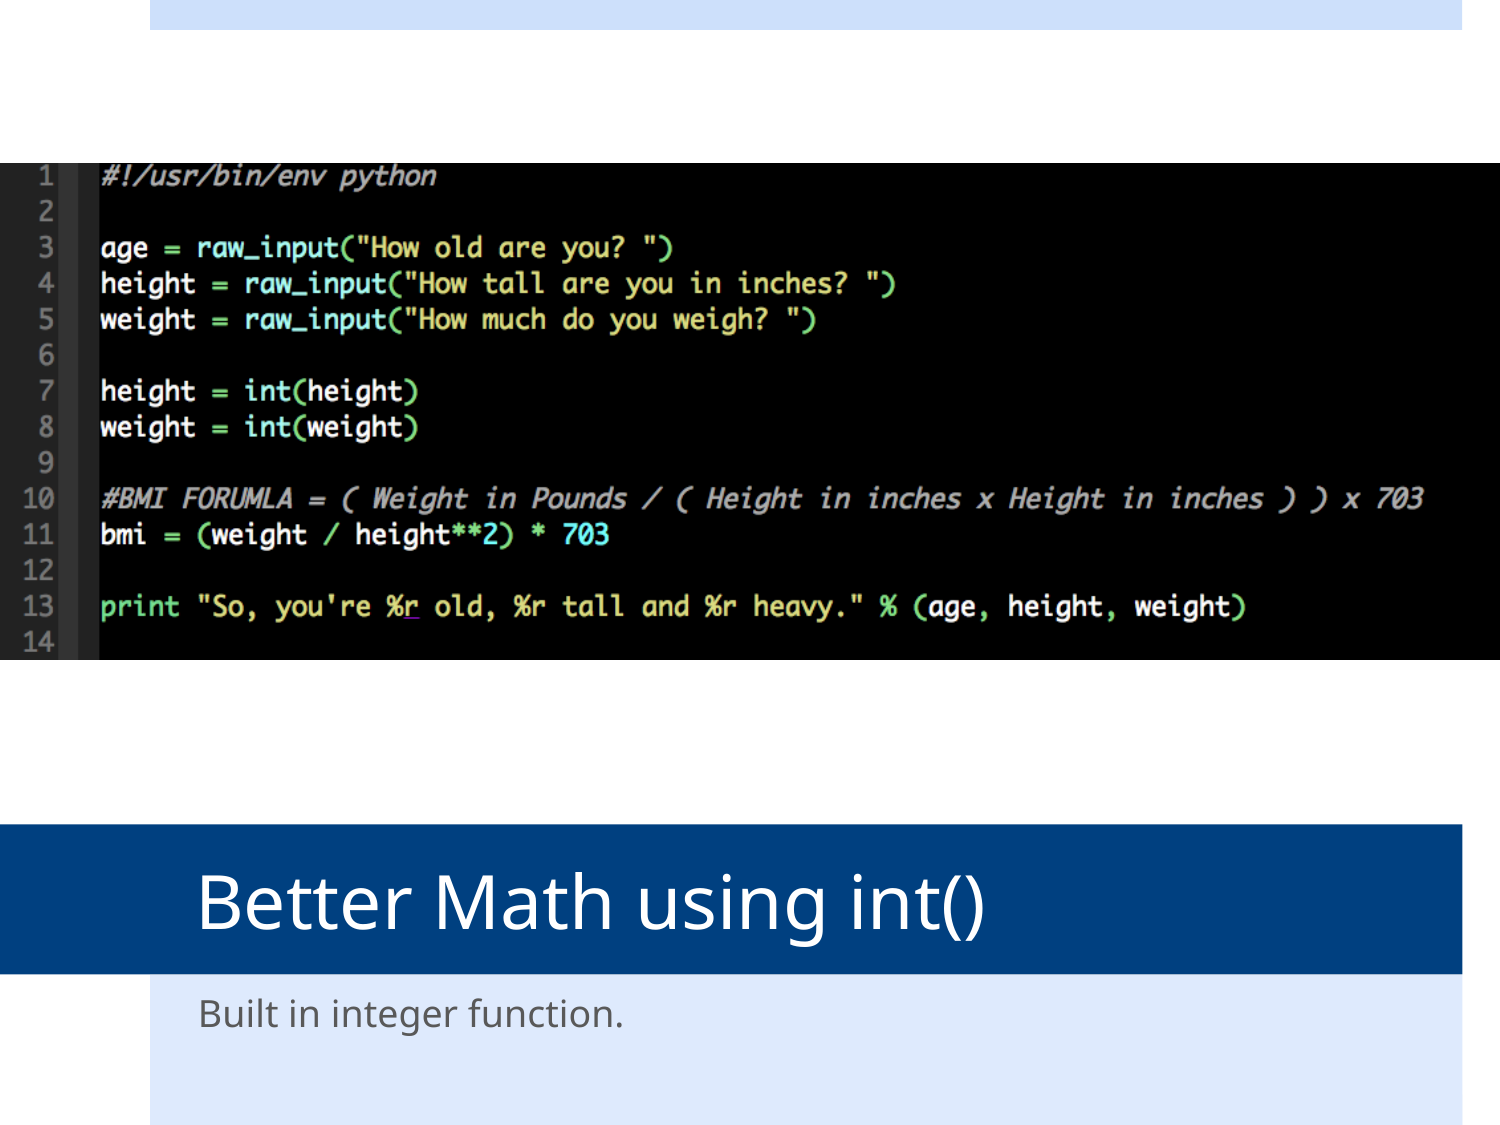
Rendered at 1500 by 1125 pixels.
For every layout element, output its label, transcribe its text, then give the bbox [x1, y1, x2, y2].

title Better Math using int() [0, 824, 1463, 975]
subtitle Built in integer function. [150, 975, 1463, 1125]
picture [0, 163, 1500, 824]
